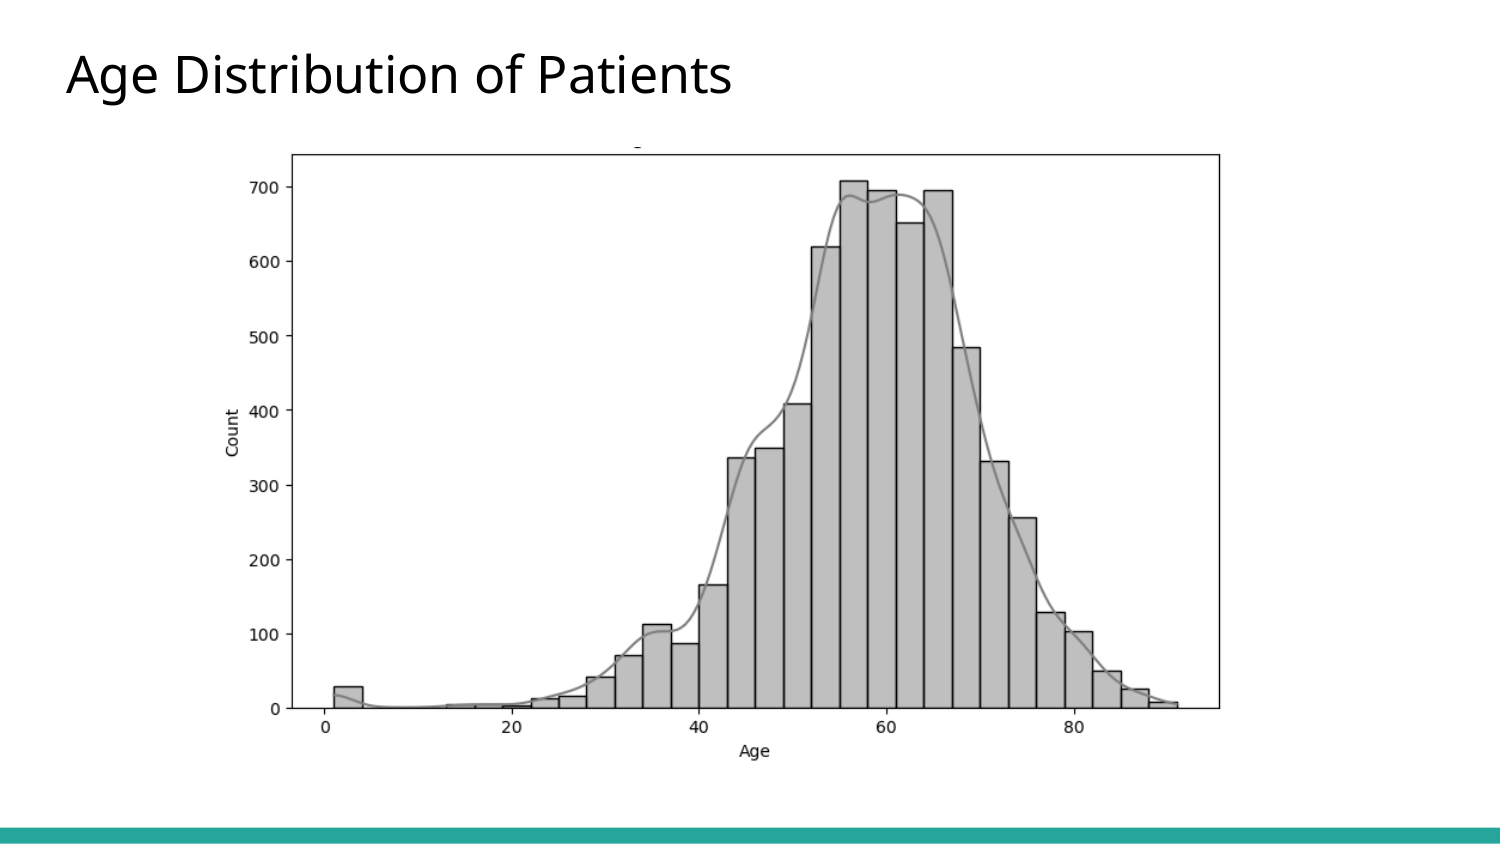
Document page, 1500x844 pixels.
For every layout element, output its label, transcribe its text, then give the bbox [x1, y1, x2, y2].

picture [214, 147, 1286, 769]
title Age Distribution of Patients [51, 23, 1449, 124]
